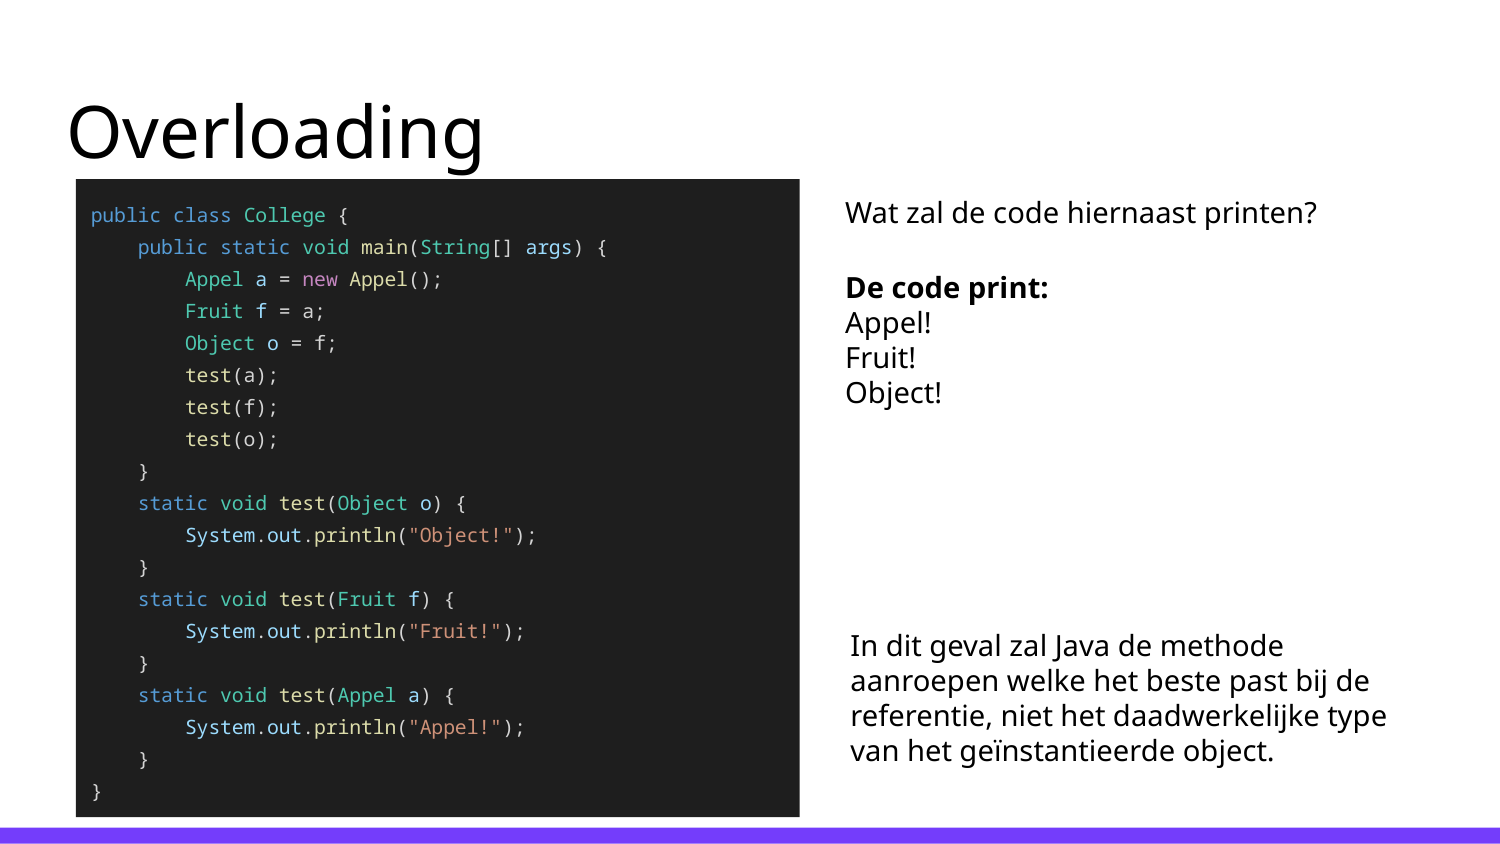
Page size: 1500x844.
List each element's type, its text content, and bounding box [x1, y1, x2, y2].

text_box In dit geval zal Java de methode aanroepen welke het beste past bij de referentie, niet het daadwerkelijke type van het geïnstantieerde object. [835, 612, 1439, 818]
text_box Wat zal de code hiernaast printen? [830, 179, 1434, 245]
text_box De code print: Appel! Fruit! Object! [830, 254, 1434, 424]
text_box public class College { public static void main(String[] args) { Appel a = new Appel(); Fruit f = a; Object o = f; test(a); test(f); test(o); } static void test(Object o) { System.out.println("Object!"); } static void test(Fruit f) { System.out.println("Fruit!"); } static void test(Appel a) { System.out.println("Appel!"); } } [75, 179, 800, 818]
title Overloading [51, 51, 1449, 189]
